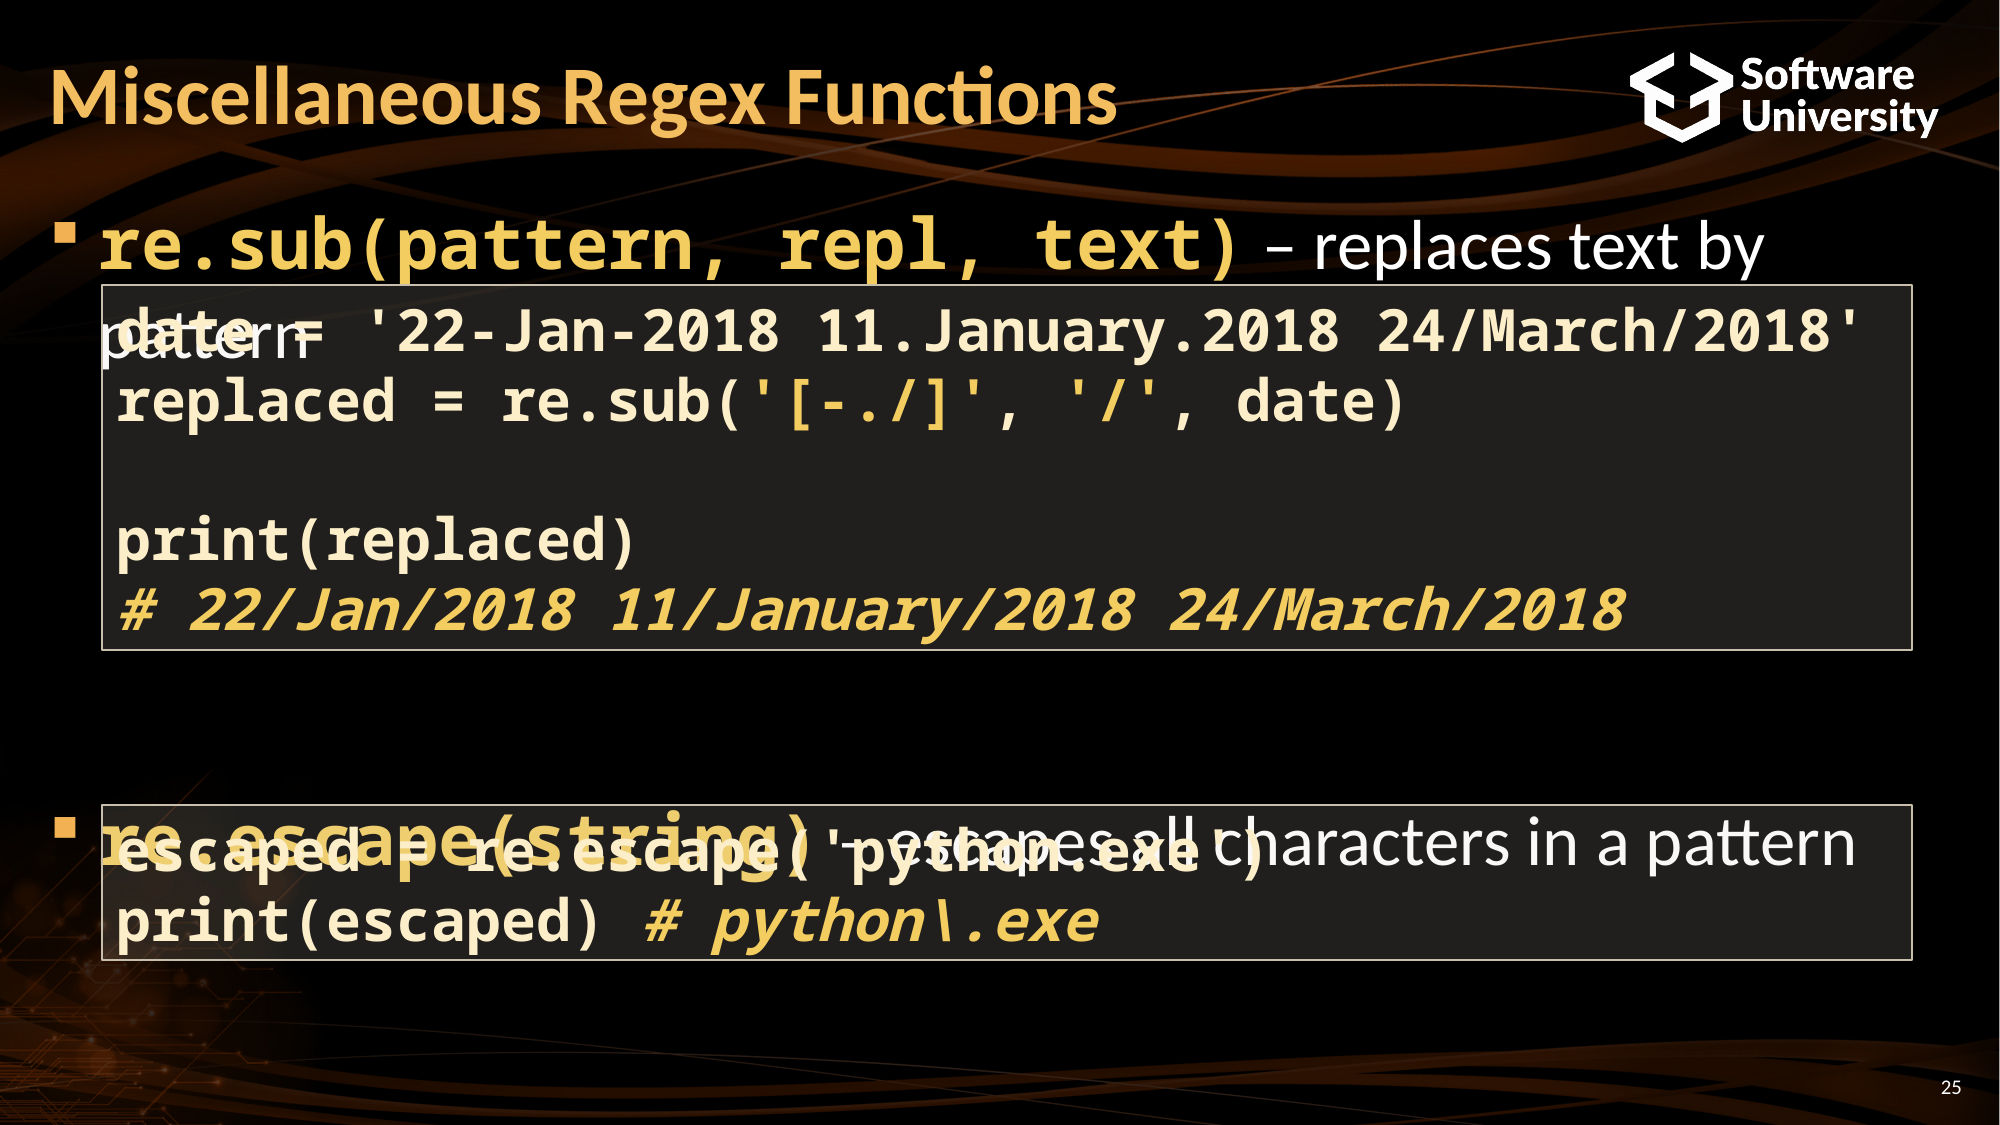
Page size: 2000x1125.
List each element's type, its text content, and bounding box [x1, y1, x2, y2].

picture [0, 0, 2000, 1125]
text_box date = '22-Jan-2018 11.January.2018 24/March/2018' replaced = re.sub('[-./]', '/', date) print(replaced) # 22/Jan/2018 11/January/2018 24/March/2018 [101, 285, 1913, 650]
list re.sub(pattern, repl, text) – replaces text by pattern re.escape(string) – escapes all characters in a pattern [31, 188, 1968, 1103]
text_box escaped = re.escape('python.exe') print(escaped) # python\.exe [101, 805, 1913, 961]
title Miscellaneous Regex Functions [30, 6, 1602, 189]
